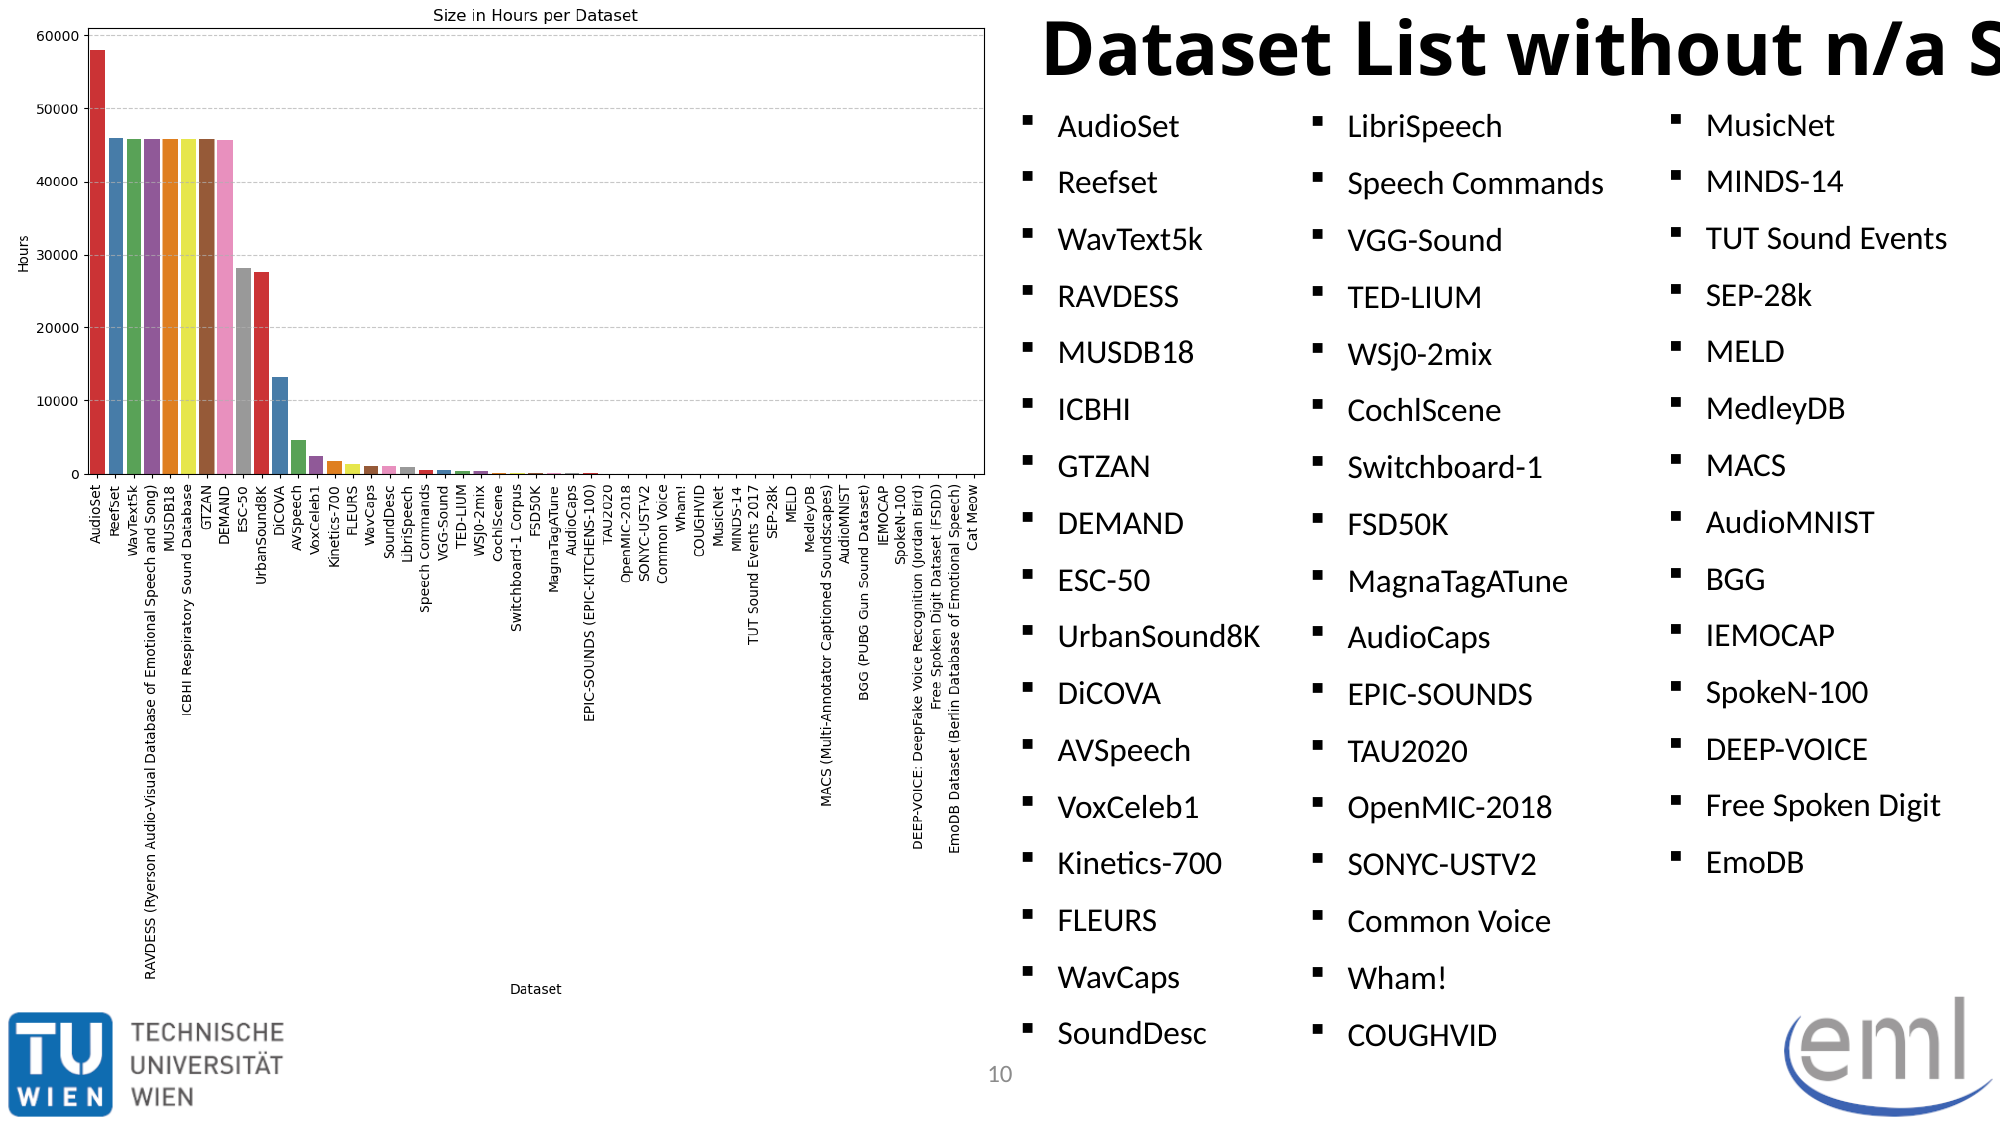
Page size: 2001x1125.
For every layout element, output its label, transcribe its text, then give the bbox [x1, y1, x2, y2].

slide_number 10 [774, 1042, 1225, 1103]
picture [0, 0, 2001, 1125]
text_box LibriSpeech Speech Commands VGG-Sound TED-LIUM WSj0-2mix CochlScene Switchboard-1 FSD50K MagnaTagATune AudioCaps EPIC-SOUNDS TAU2020 OpenMIC-2018 SONYC-USTV2 Common Voice Wham! COUGHVID [1294, 101, 1707, 184]
title Dataset List without n/a Size [1025, 0, 2000, 143]
list AudioSet Reefset WavText5k RAVDESS MUSDB18 ICBHI GTZAN DEMAND ESC-50 UrbanSound8K DiCOVA AVSpeech VoxCeleb1 Kinetics-700 FLEURS WavCaps SoundDesc [1005, 100, 1294, 183]
text_box MusicNet MINDS-14 TUT Sound Events SEP-28k MELD MedleyDB MACS AudioMNIST BGG IEMOCAP SpokeN-100 DEEP-VOICE Free Spoken Digit EmoDB [1653, 99, 2000, 182]
